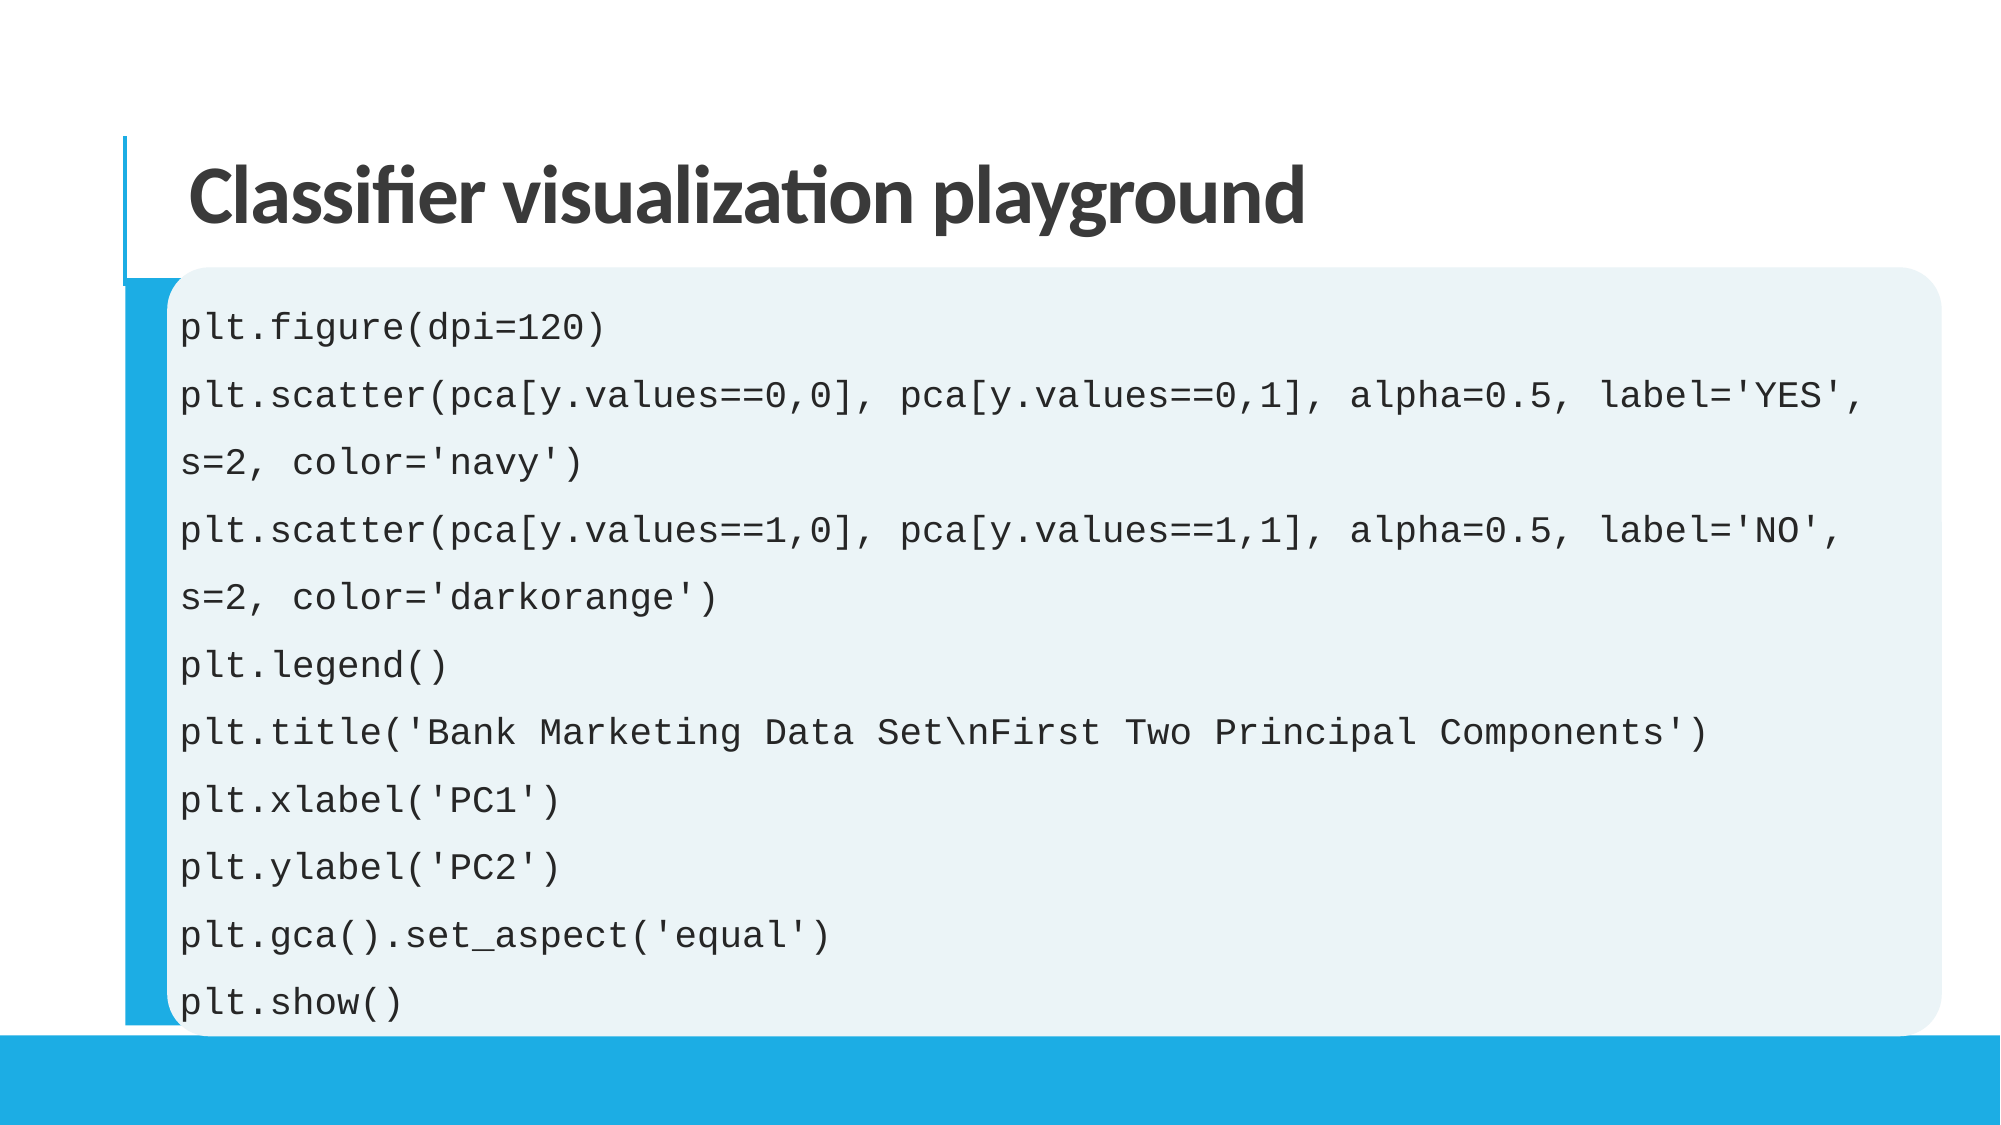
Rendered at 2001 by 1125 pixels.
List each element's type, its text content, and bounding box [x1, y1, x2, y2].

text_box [125, 267, 1942, 1037]
text_box Classifier visualization playground [188, 138, 1370, 240]
